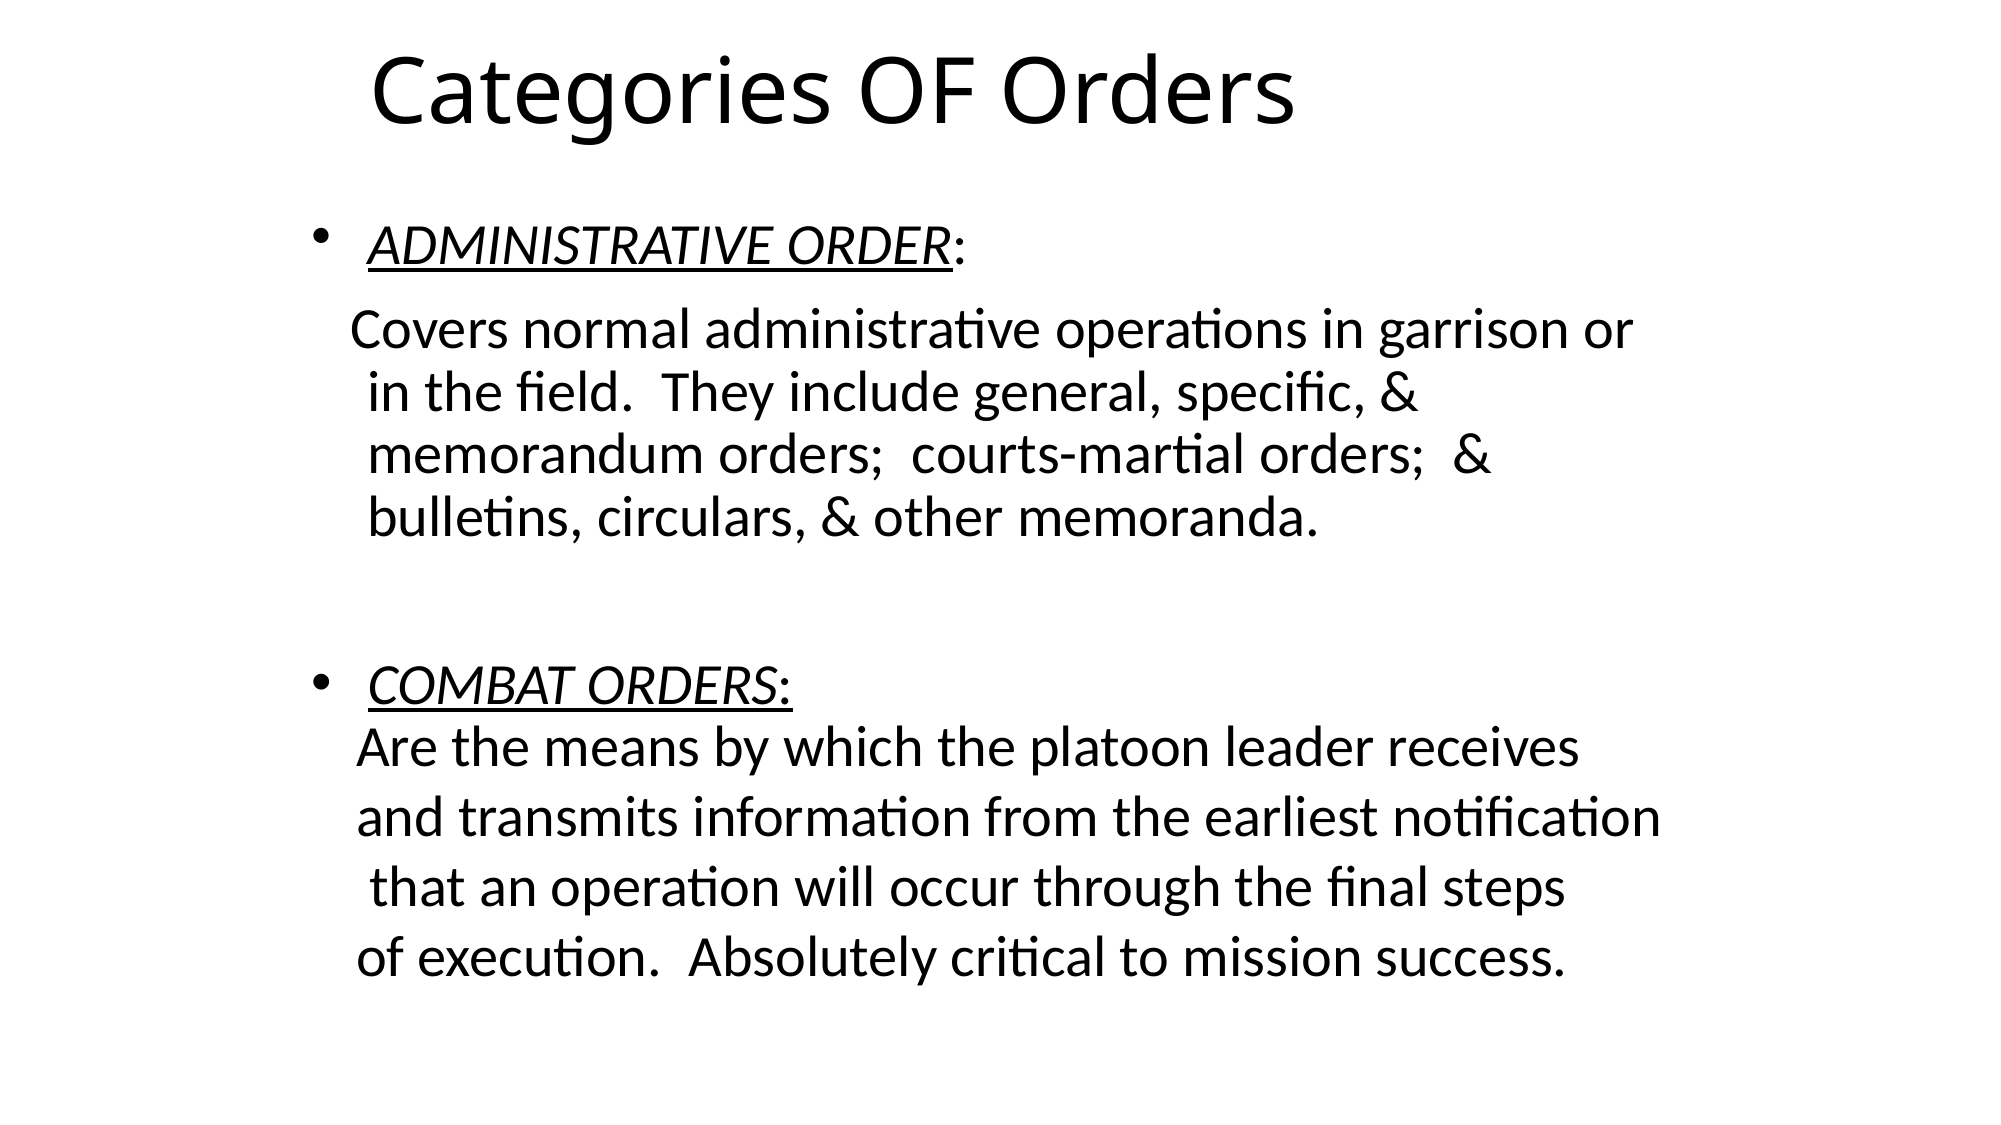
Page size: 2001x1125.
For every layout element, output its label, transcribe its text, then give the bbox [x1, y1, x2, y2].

text_box Are the means by which the platoon leader receives and transmits information from the earliest notification that an operation will occur through the final steps of execution. Absolutely critical to mission success. [341, 700, 1678, 1065]
list ADMINISTRATIVE ORDER: Covers normal administrative operations in garrison or in the field. They include general, specific, & memorandum orders; courts-martial orders; & bulletins, circulars, & other memoranda. COMBAT ORDERS: [296, 207, 1689, 1125]
title Categories OF Orders [354, 0, 1631, 188]
